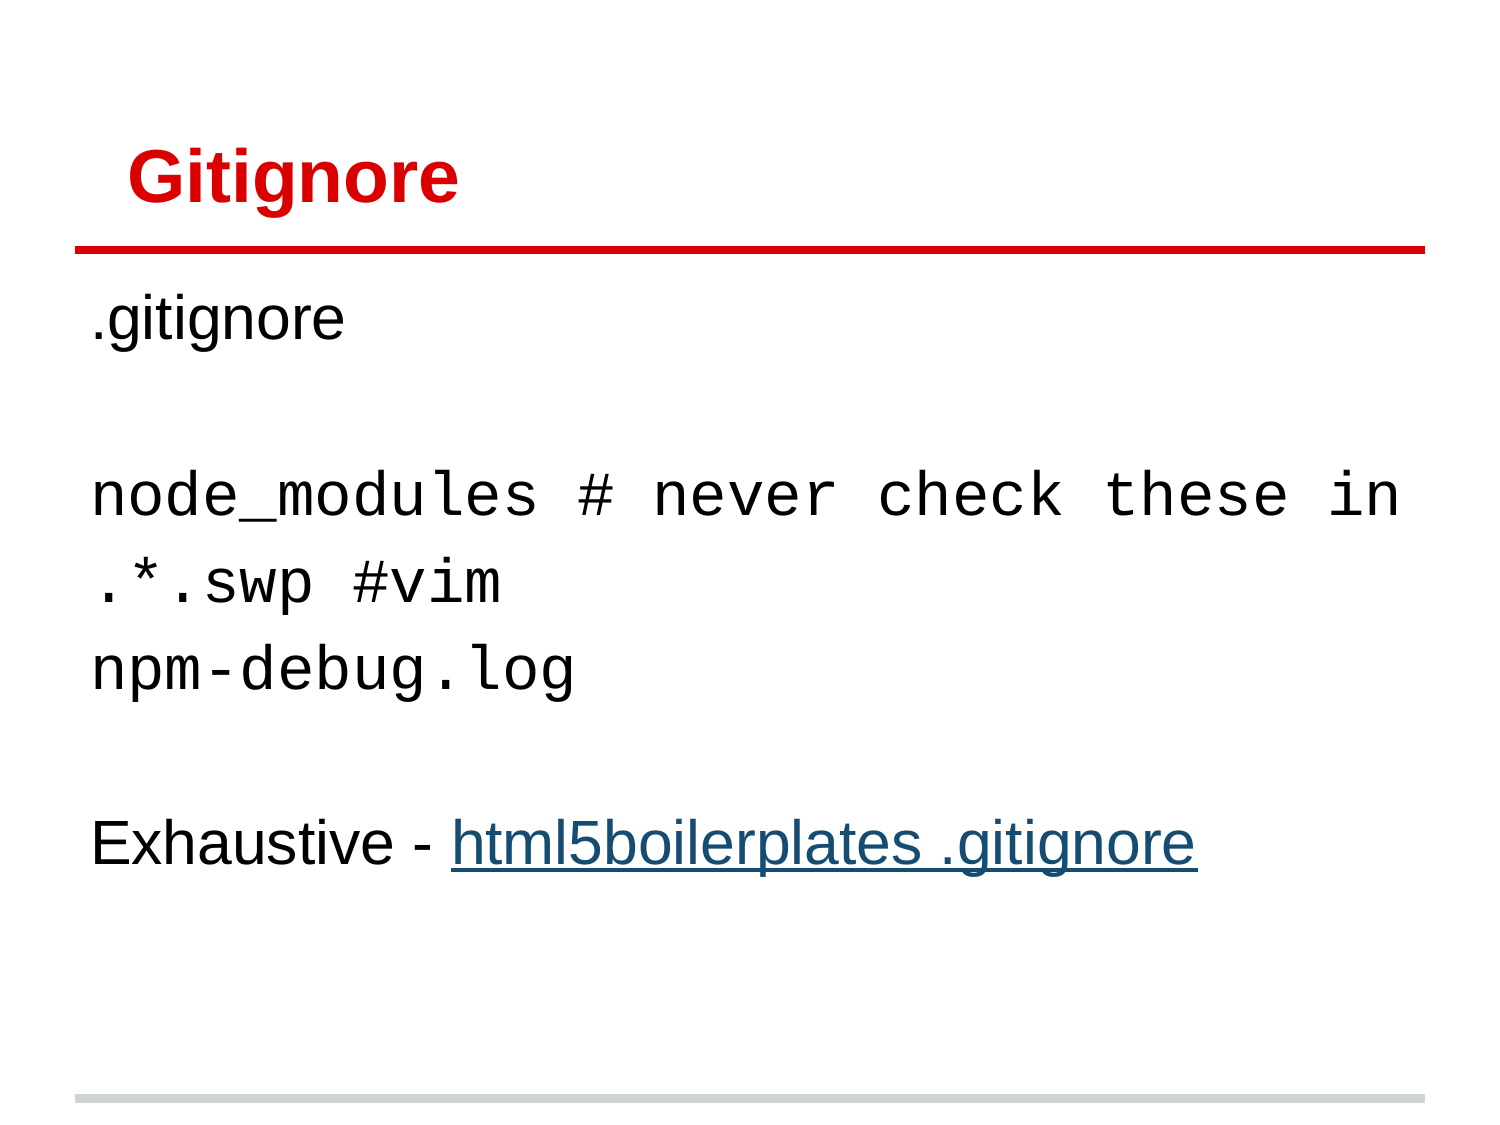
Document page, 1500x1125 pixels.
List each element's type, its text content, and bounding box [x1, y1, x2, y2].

title Gitignore [75, 14, 1425, 233]
list .gitignore node_modules # never check these in .*.swp #vim npm-debug.log Exhaustive - html5boilerplates .gitignore [75, 262, 1425, 980]
